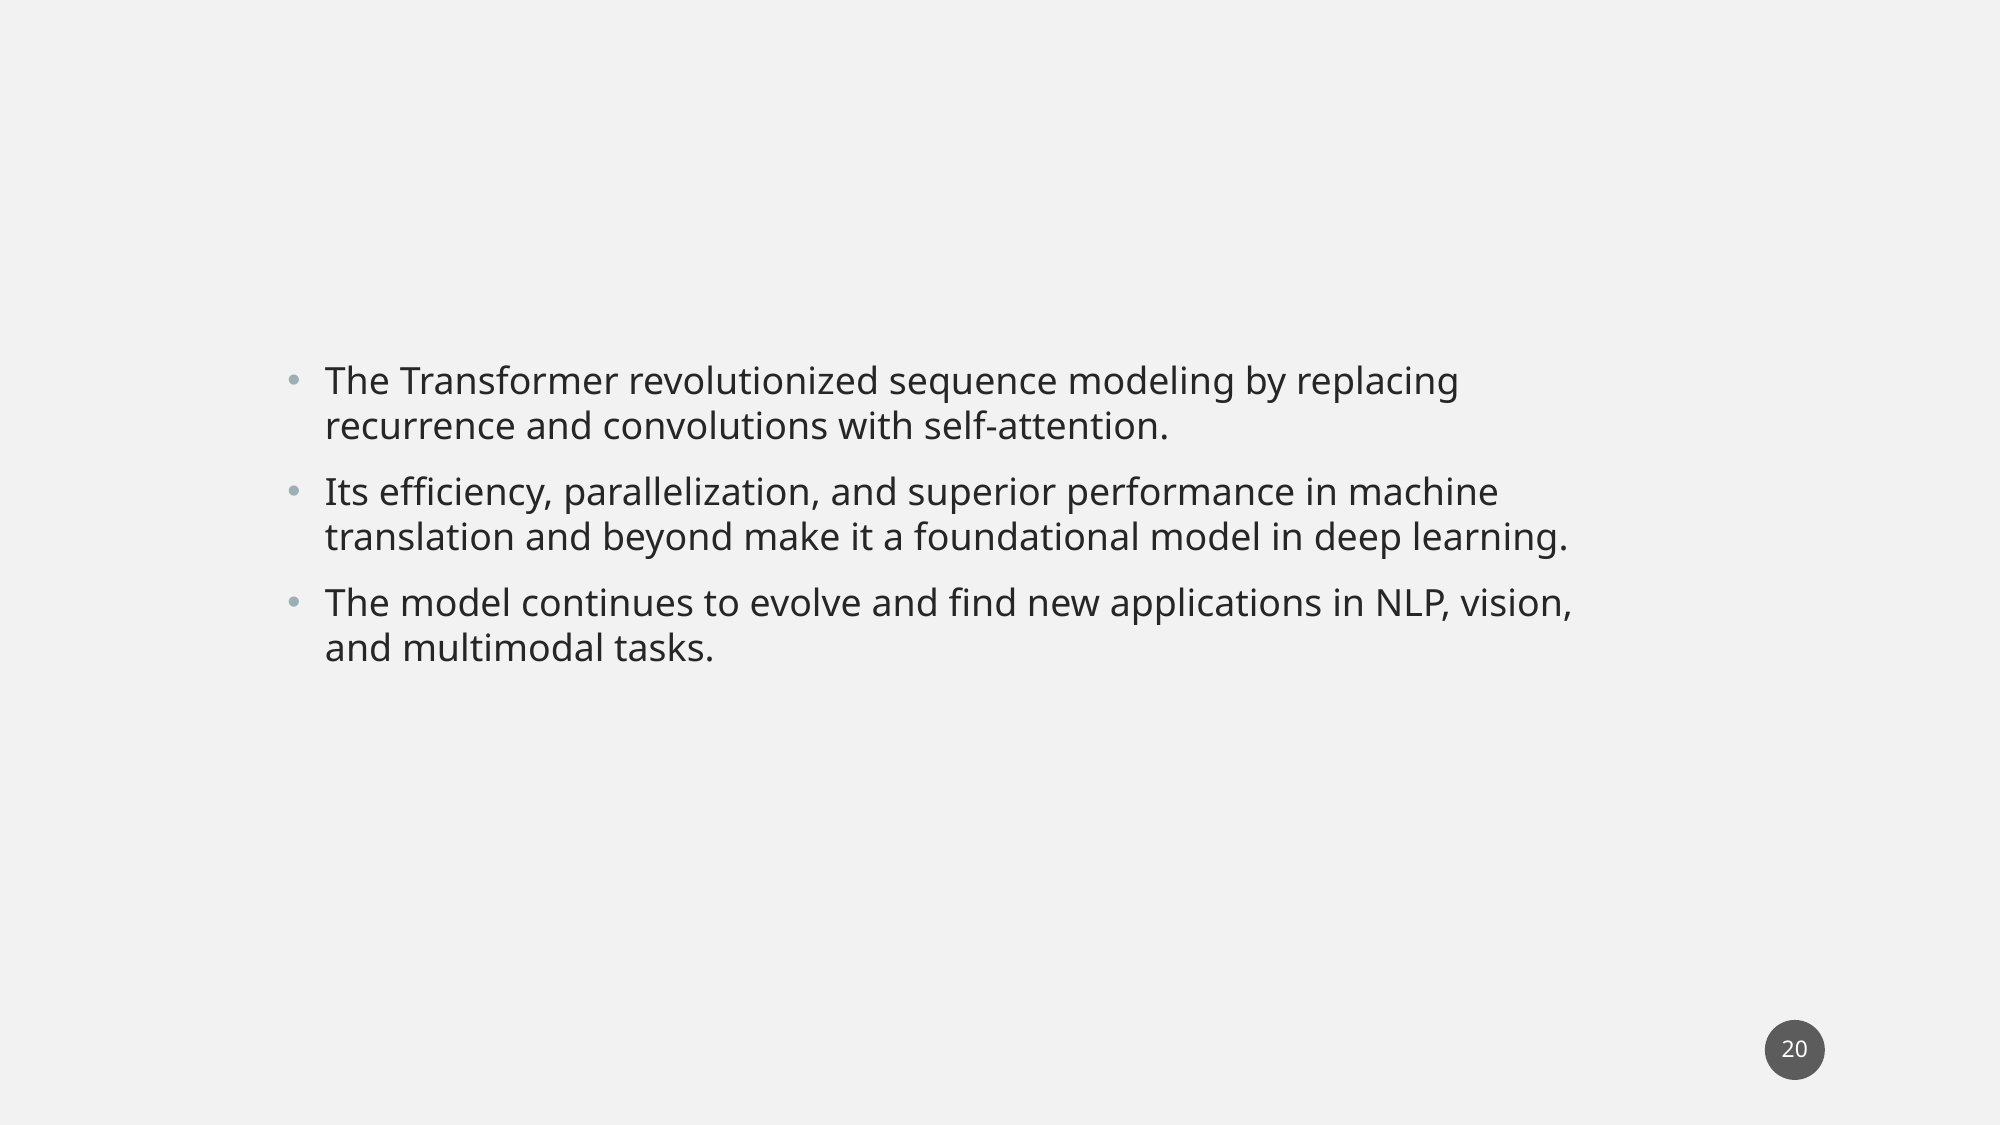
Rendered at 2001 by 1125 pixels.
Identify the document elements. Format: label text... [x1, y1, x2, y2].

list The Transformer revolutionized sequence modeling by replacing recurrence and convolutions with self-attention. Its efficiency, parallelization, and superior performance in machine translation and beyond make it a foundational model in deep learning. The model continues to evolve and find new applications in NLP, vision, and multimodal tasks. [272, 349, 1619, 859]
slide_number 20 [1764, 1019, 1825, 1080]
